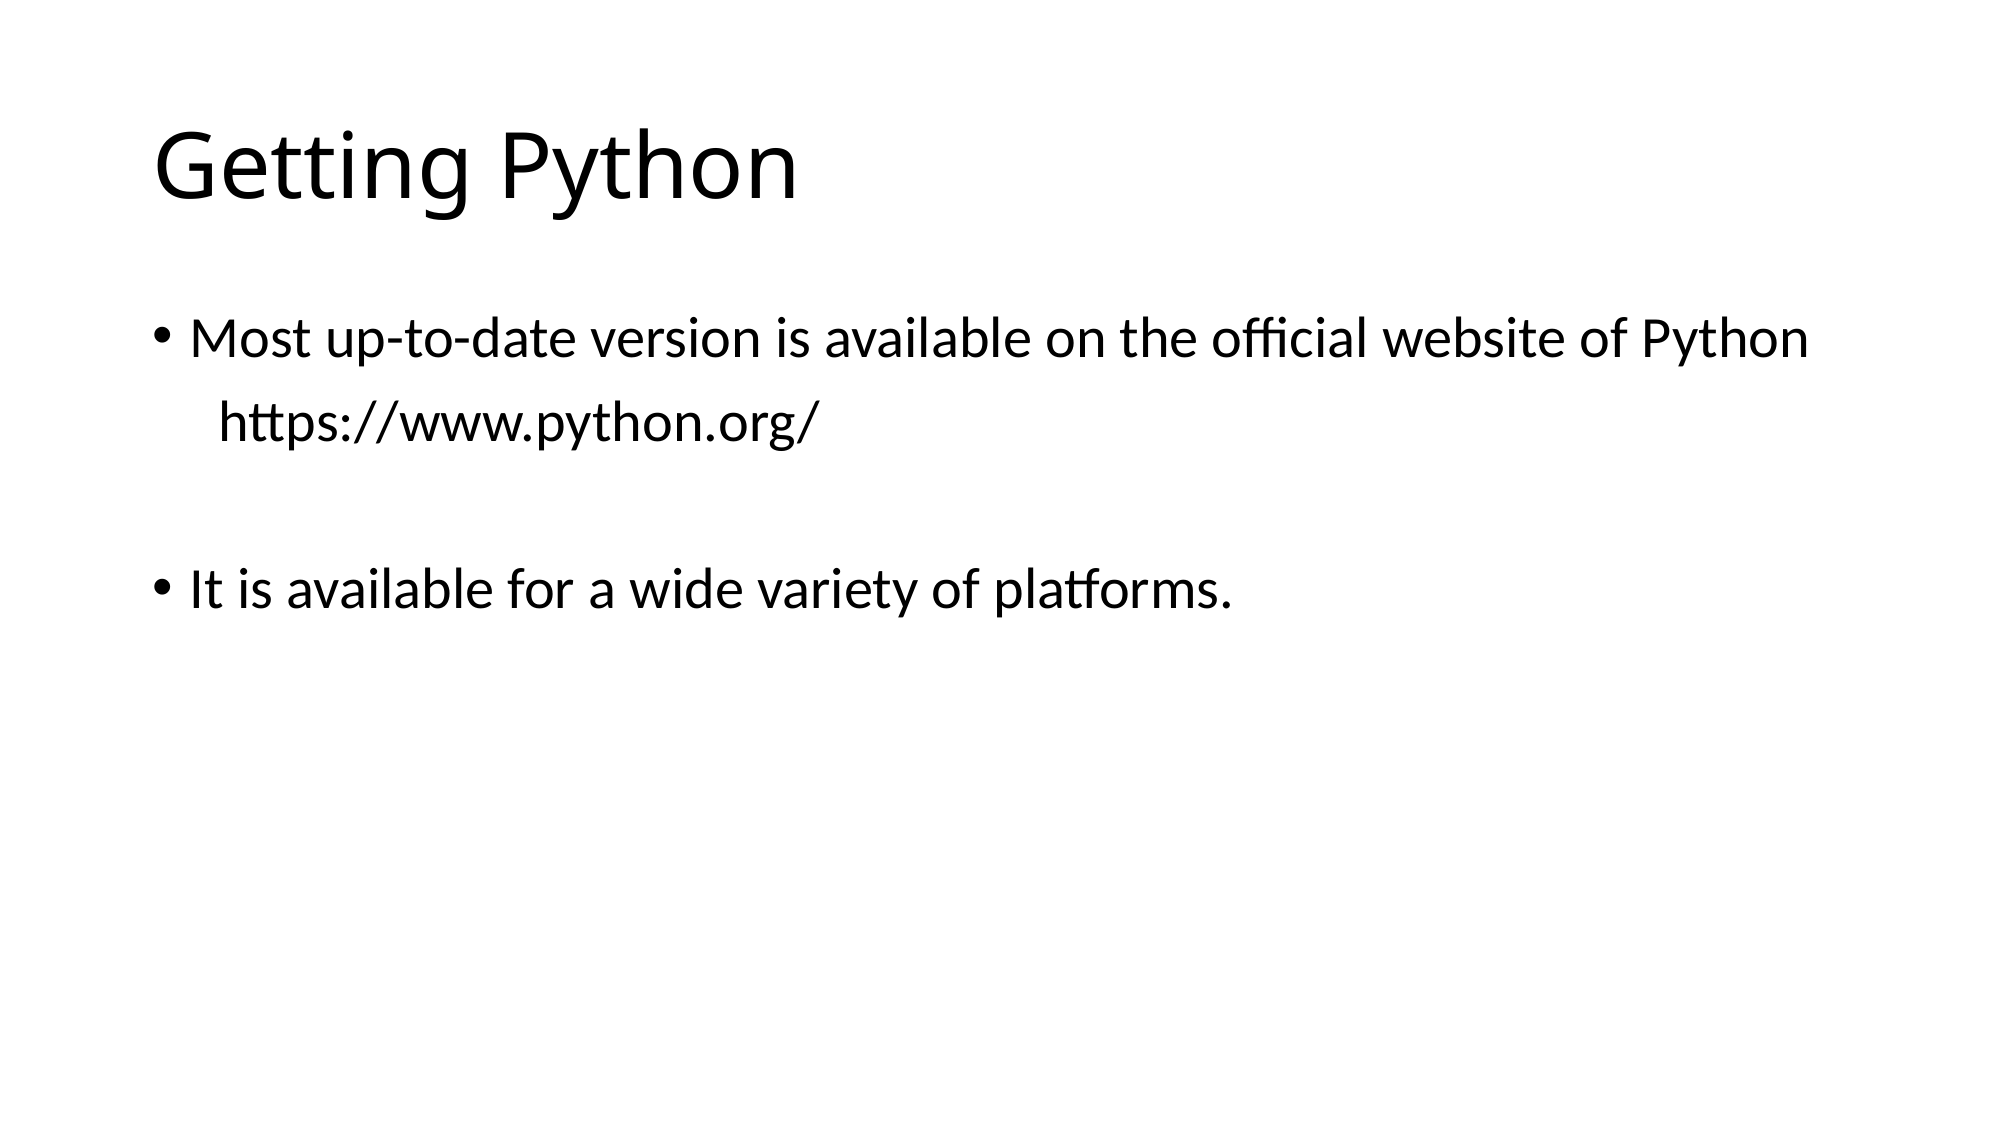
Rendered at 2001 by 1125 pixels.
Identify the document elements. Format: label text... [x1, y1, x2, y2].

title Getting Python [137, 59, 1863, 278]
list Most up-to-date version is available on the official website of Python https://www.python.org/ It is available for a wide variety of platforms. [137, 299, 1863, 1014]
